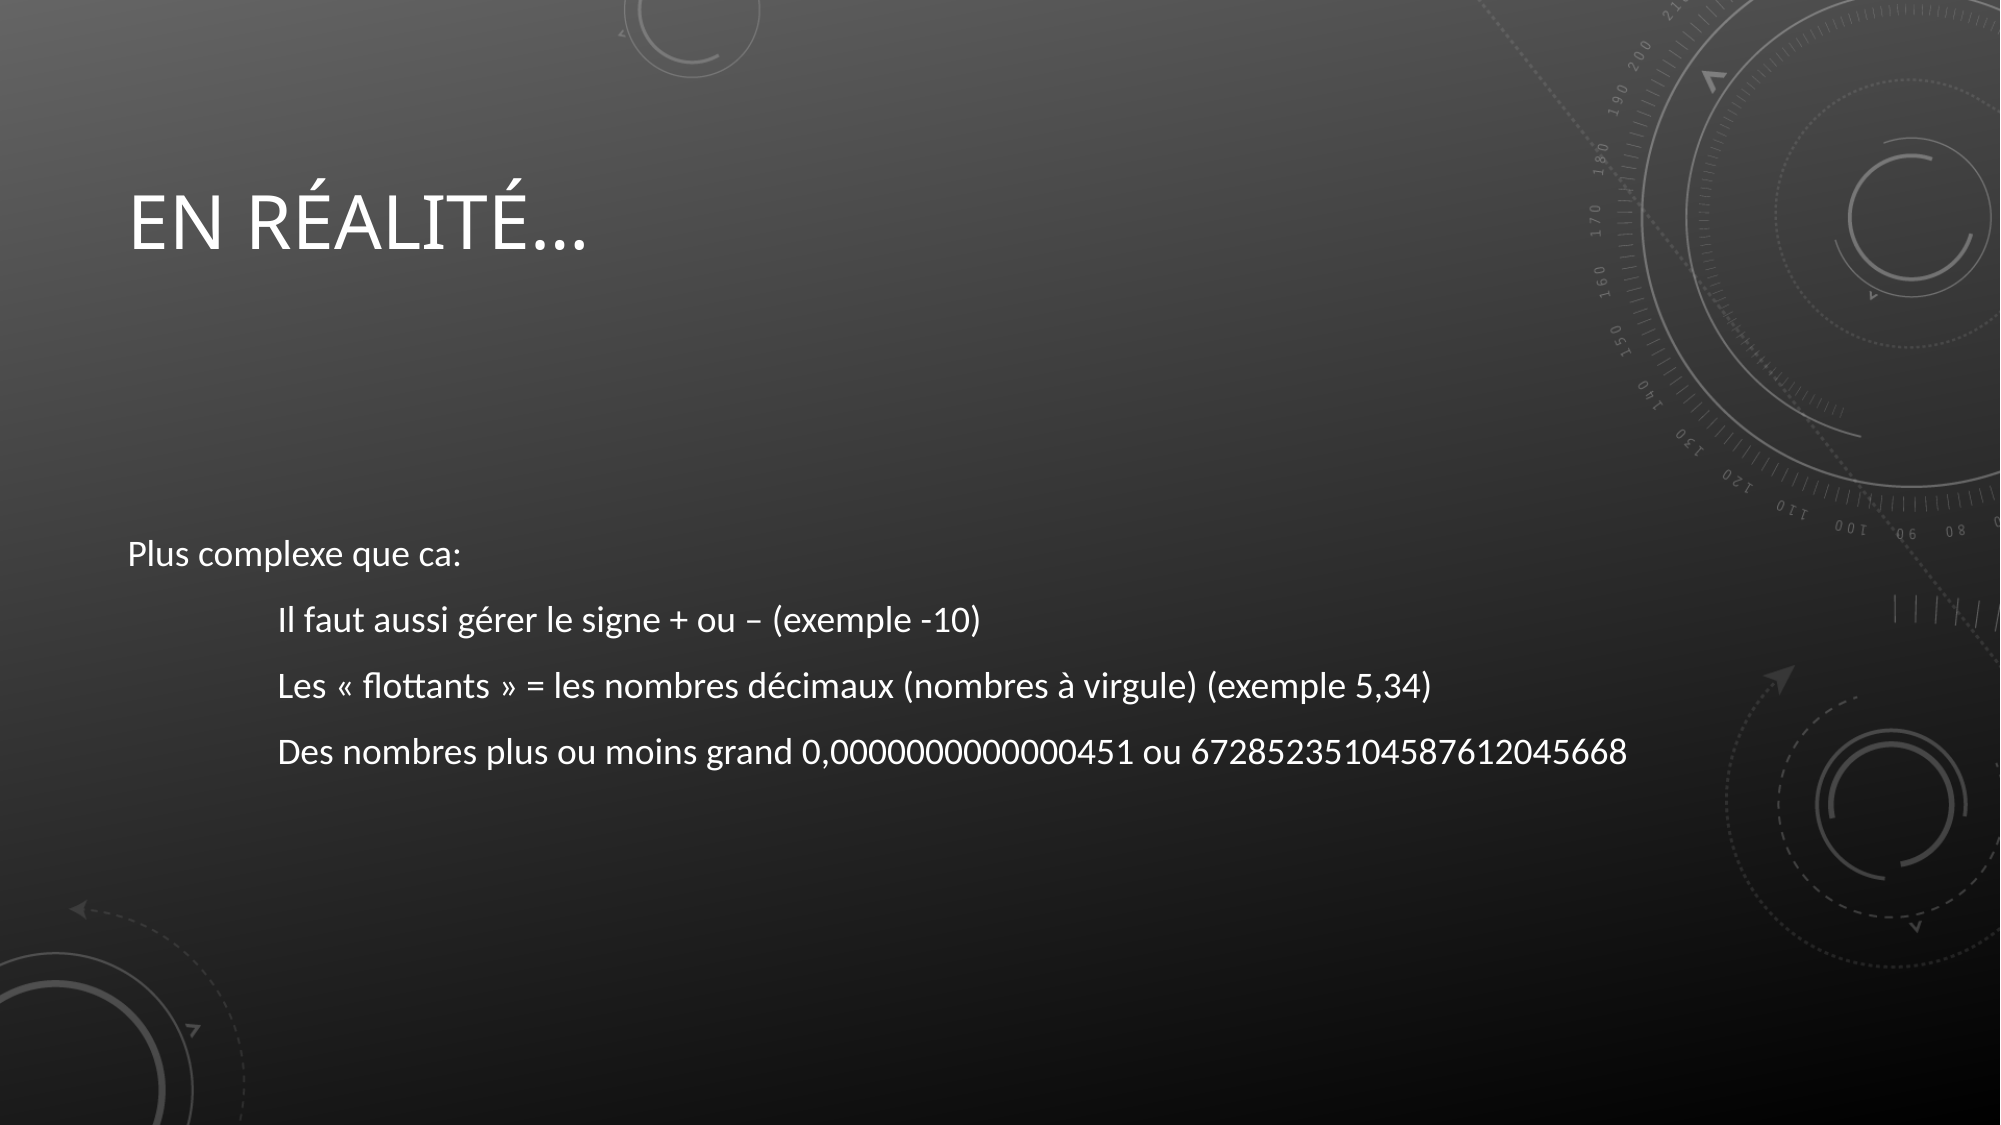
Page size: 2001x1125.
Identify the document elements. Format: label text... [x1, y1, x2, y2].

list Plus complexe que ca: Il faut aussi gérer le signe + ou – (exemple -10) Les « flottants » = les nombres décimaux (nombres à virgule) (exemple 5,34) Des nombres plus ou moins grand 0,0000000000000451 ou 67285235104587612045668 [112, 351, 1775, 950]
title EN réalité… [112, 99, 1775, 339]
picture [0, 0, 2000, 1125]
